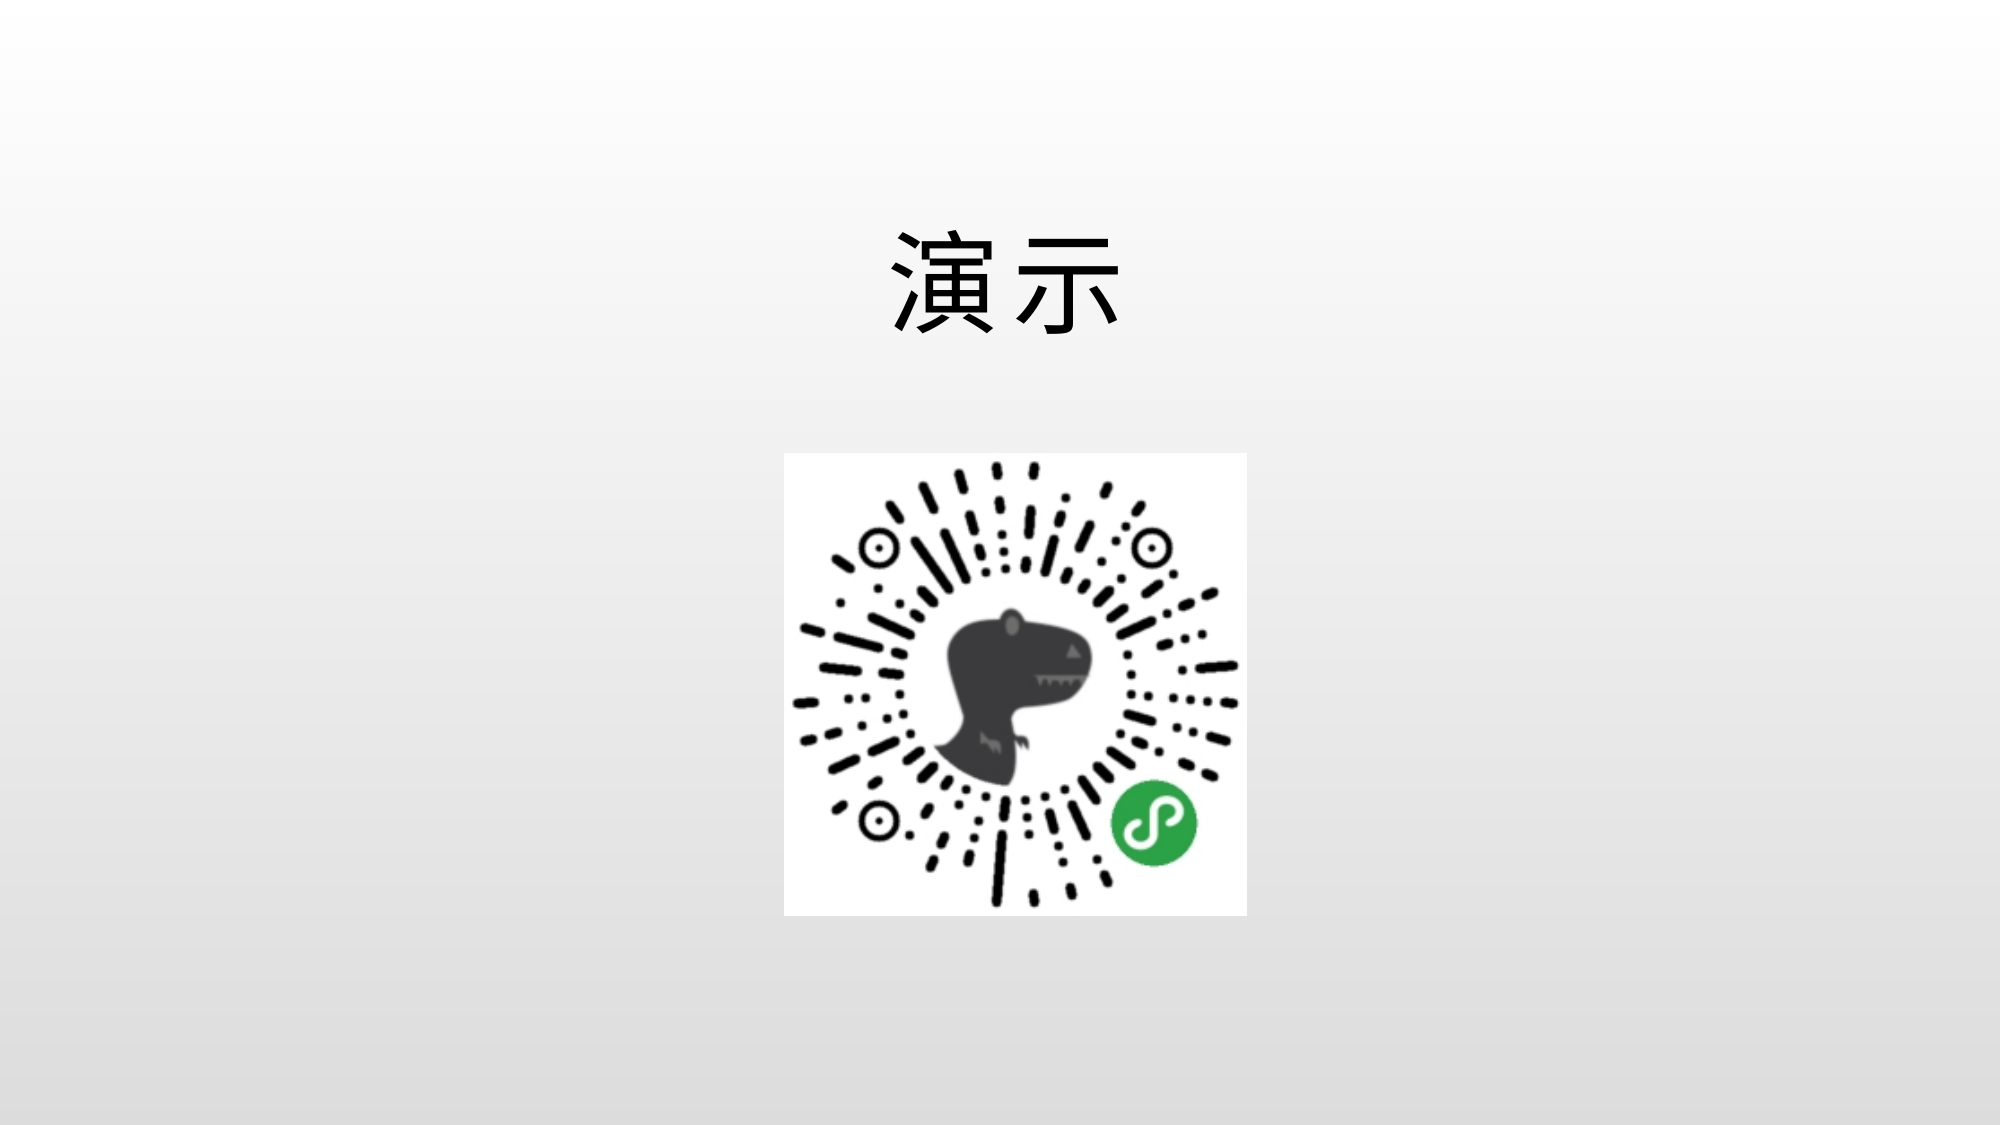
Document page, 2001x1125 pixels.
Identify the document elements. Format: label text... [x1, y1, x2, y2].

picture [784, 453, 1247, 916]
title 演示 [109, 206, 1891, 486]
